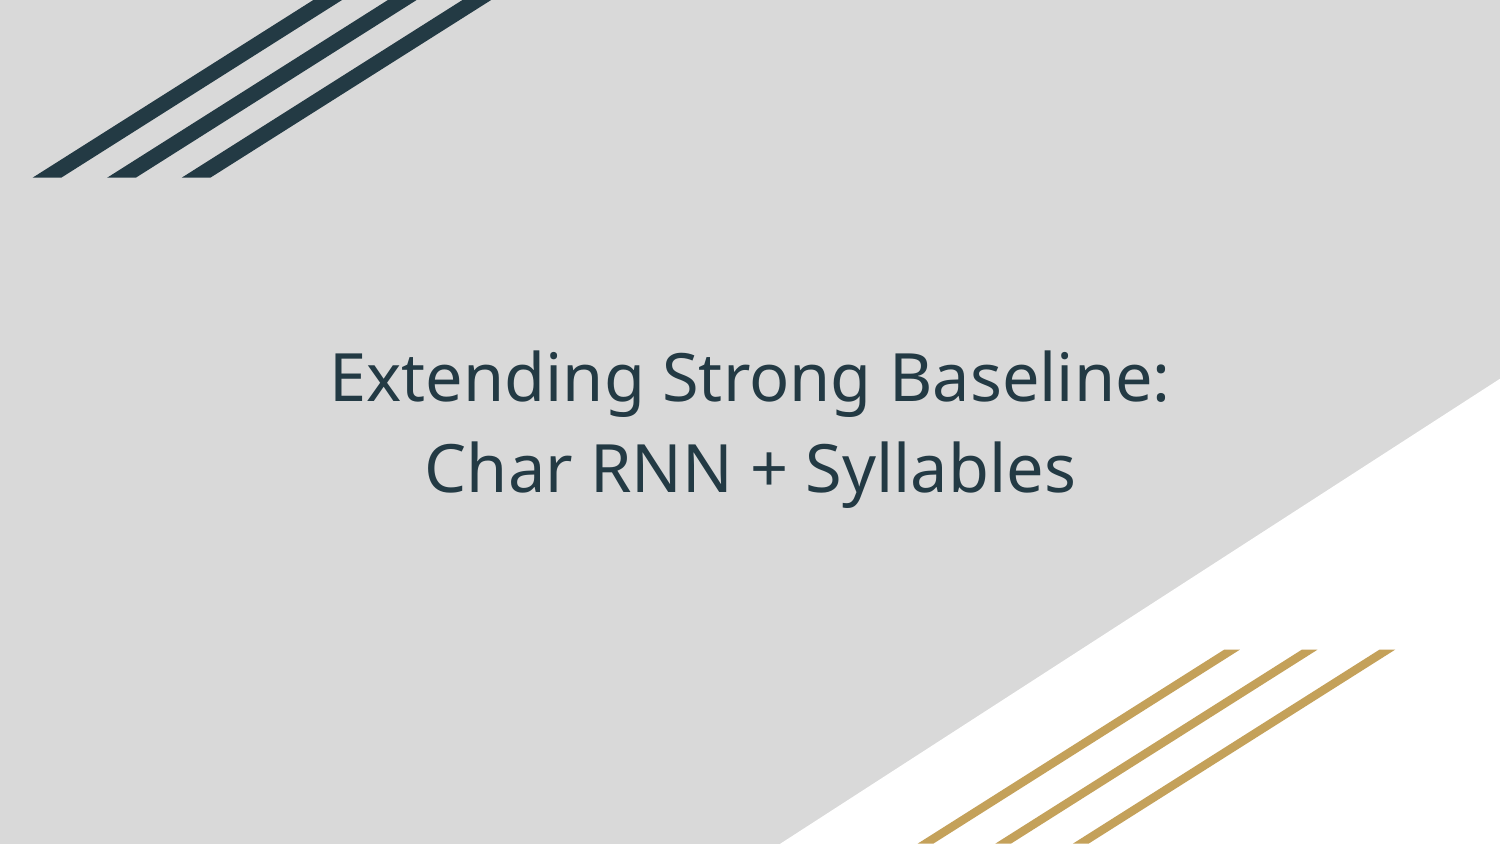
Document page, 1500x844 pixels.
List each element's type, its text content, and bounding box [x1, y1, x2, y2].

title Extending Strong Baseline: Char RNN + Syllables [309, 286, 1192, 557]
